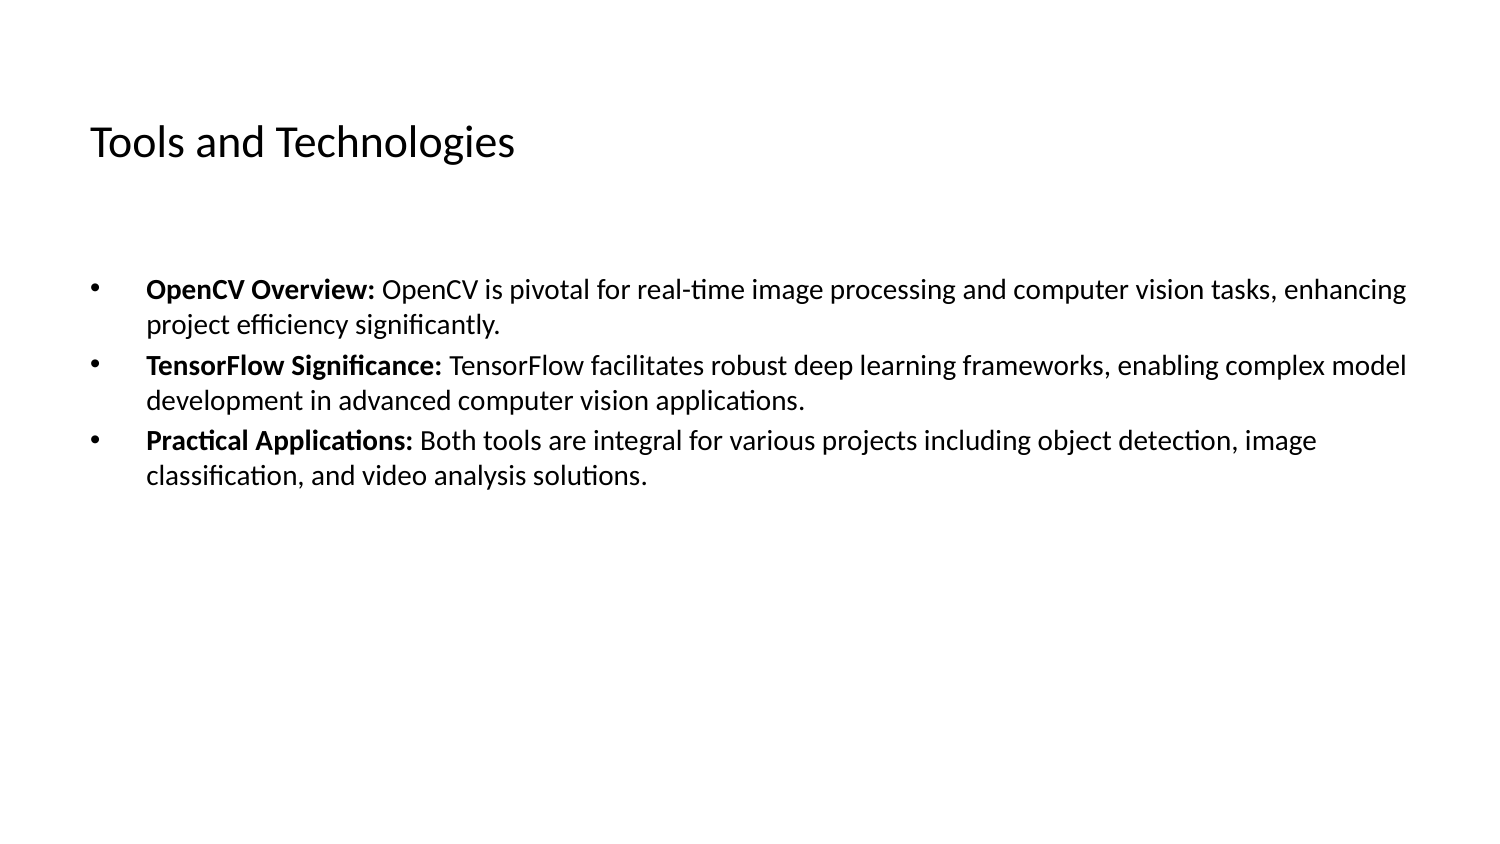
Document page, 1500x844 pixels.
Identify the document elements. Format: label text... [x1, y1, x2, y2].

list OpenCV Overview: OpenCV is pivotal for real-time image processing and computer vision tasks, enhancing project efficiency significantly. TensorFlow Significance: TensorFlow facilitates robust deep learning frameworks, enabling complex model development in advanced computer vision applications. Practical Applications: Both tools are integral for various projects including object detection, image classification, and video analysis solutions. [75, 262, 1425, 844]
title Tools and Technologies [75, 45, 1425, 233]
